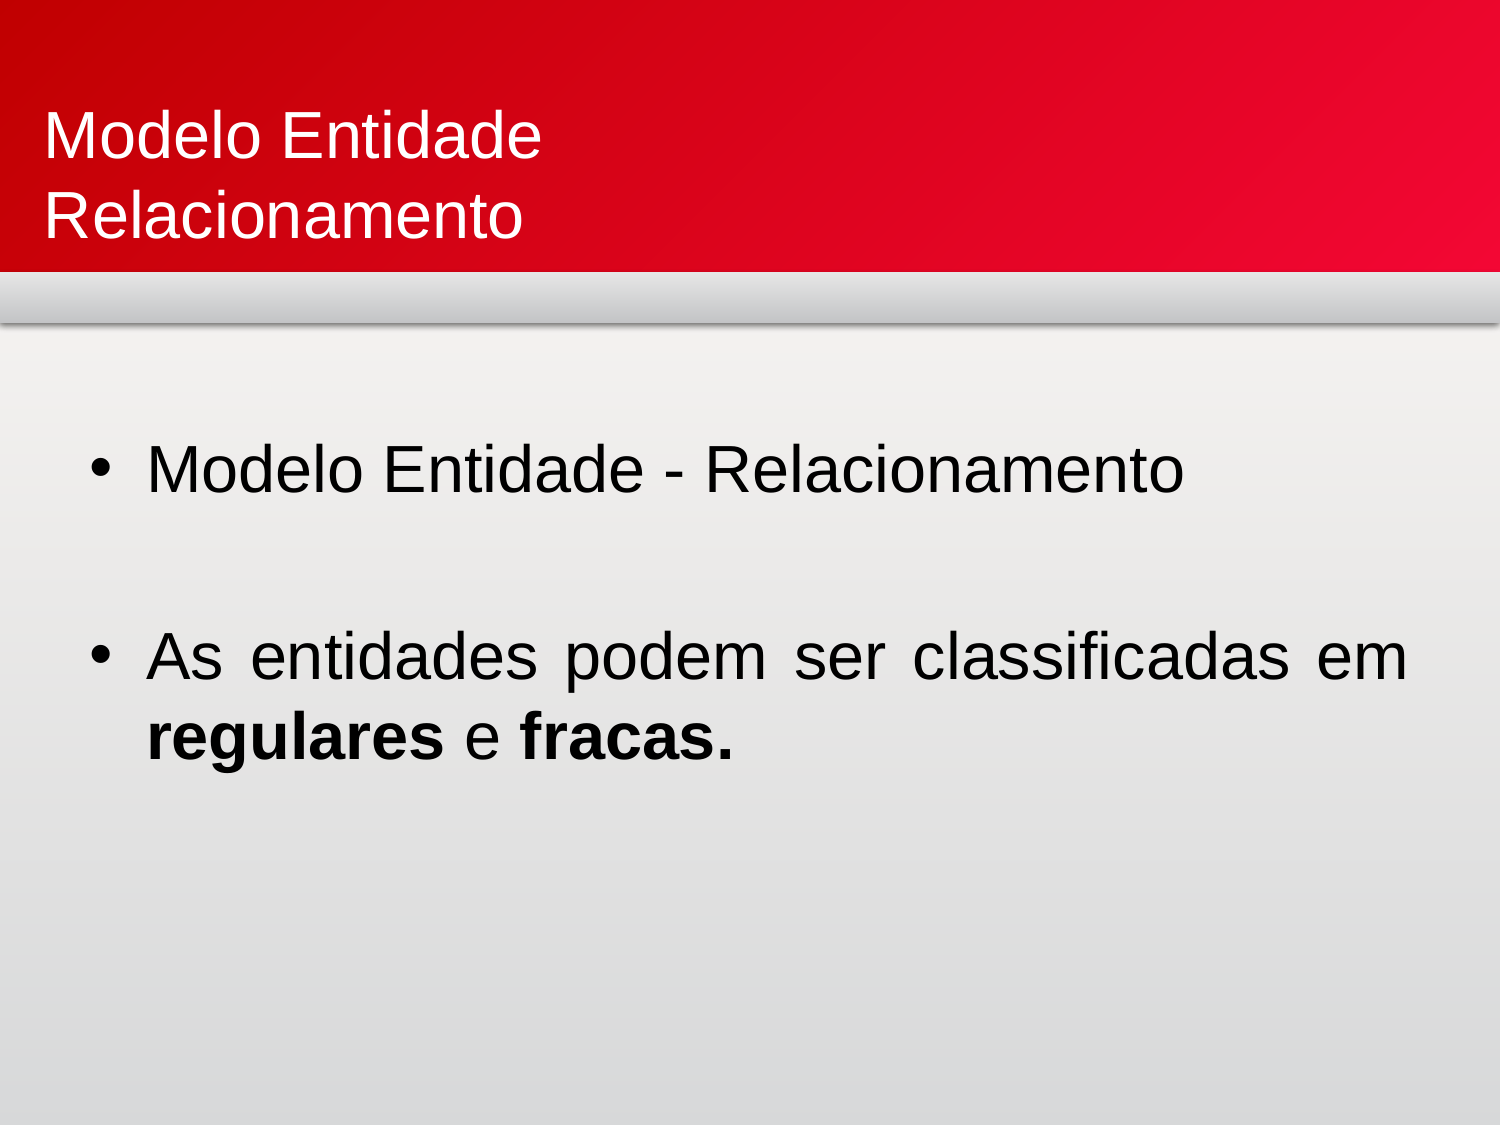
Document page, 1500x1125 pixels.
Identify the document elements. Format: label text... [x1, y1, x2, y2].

list Modelo Entidade - Relacionamento As entidades podem ser classificadas em regulares e fracas. [75, 418, 1425, 1005]
title Modelo Entidade Relacionamento [29, 84, 782, 177]
